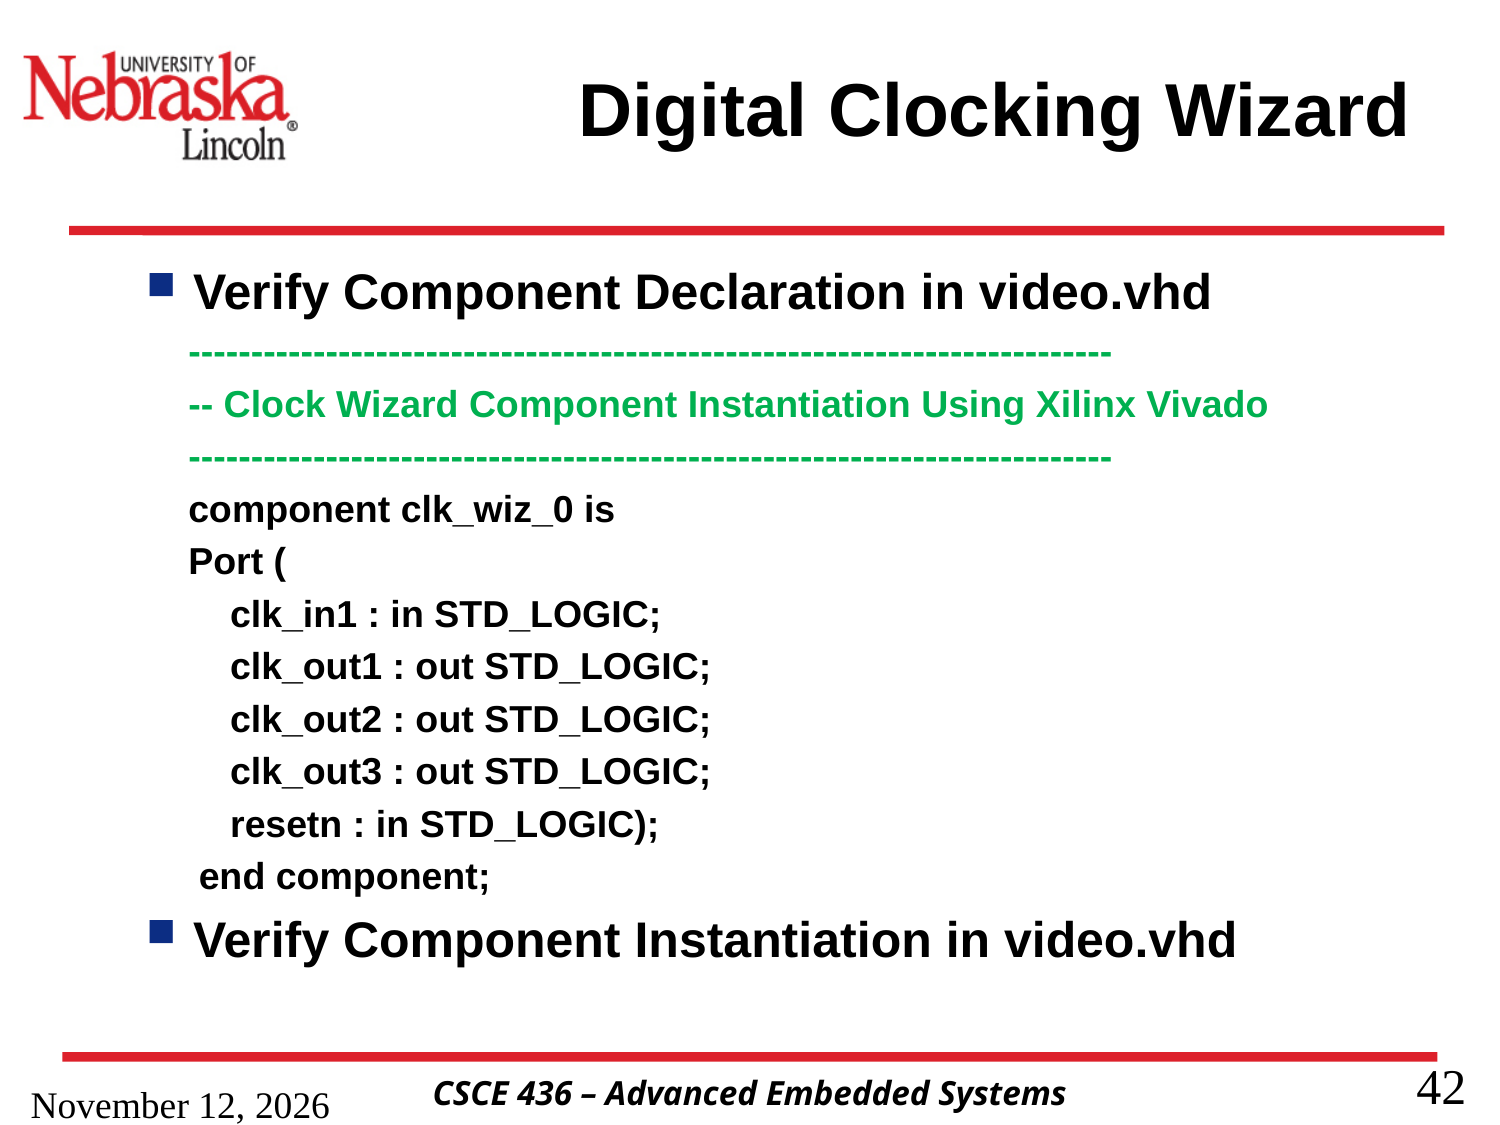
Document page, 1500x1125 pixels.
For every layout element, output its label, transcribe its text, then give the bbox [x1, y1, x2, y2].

title Digital Clocking Wizard [313, 12, 1427, 201]
slide_number 42 [1131, 1046, 1482, 1125]
picture [1, 32, 313, 181]
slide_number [15, 1028, 366, 1107]
list Verify Component Declaration in video.vhd -------------------------------------------------------------------------- -- Clock Wizard Component Instantiation Using Xilinx Vivado -------------------------------------------------------------------------- component clk_wiz_0 is Port ( clk_in1 : in STD_LOGIC; clk_out1 : out STD_LOGIC; clk_out2 : out STD_LOGIC; clk_out3 : out STD_LOGIC; resetn : in STD_LOGIC); end component; Verify Component Instantiation in video.vhd [131, 251, 1466, 962]
